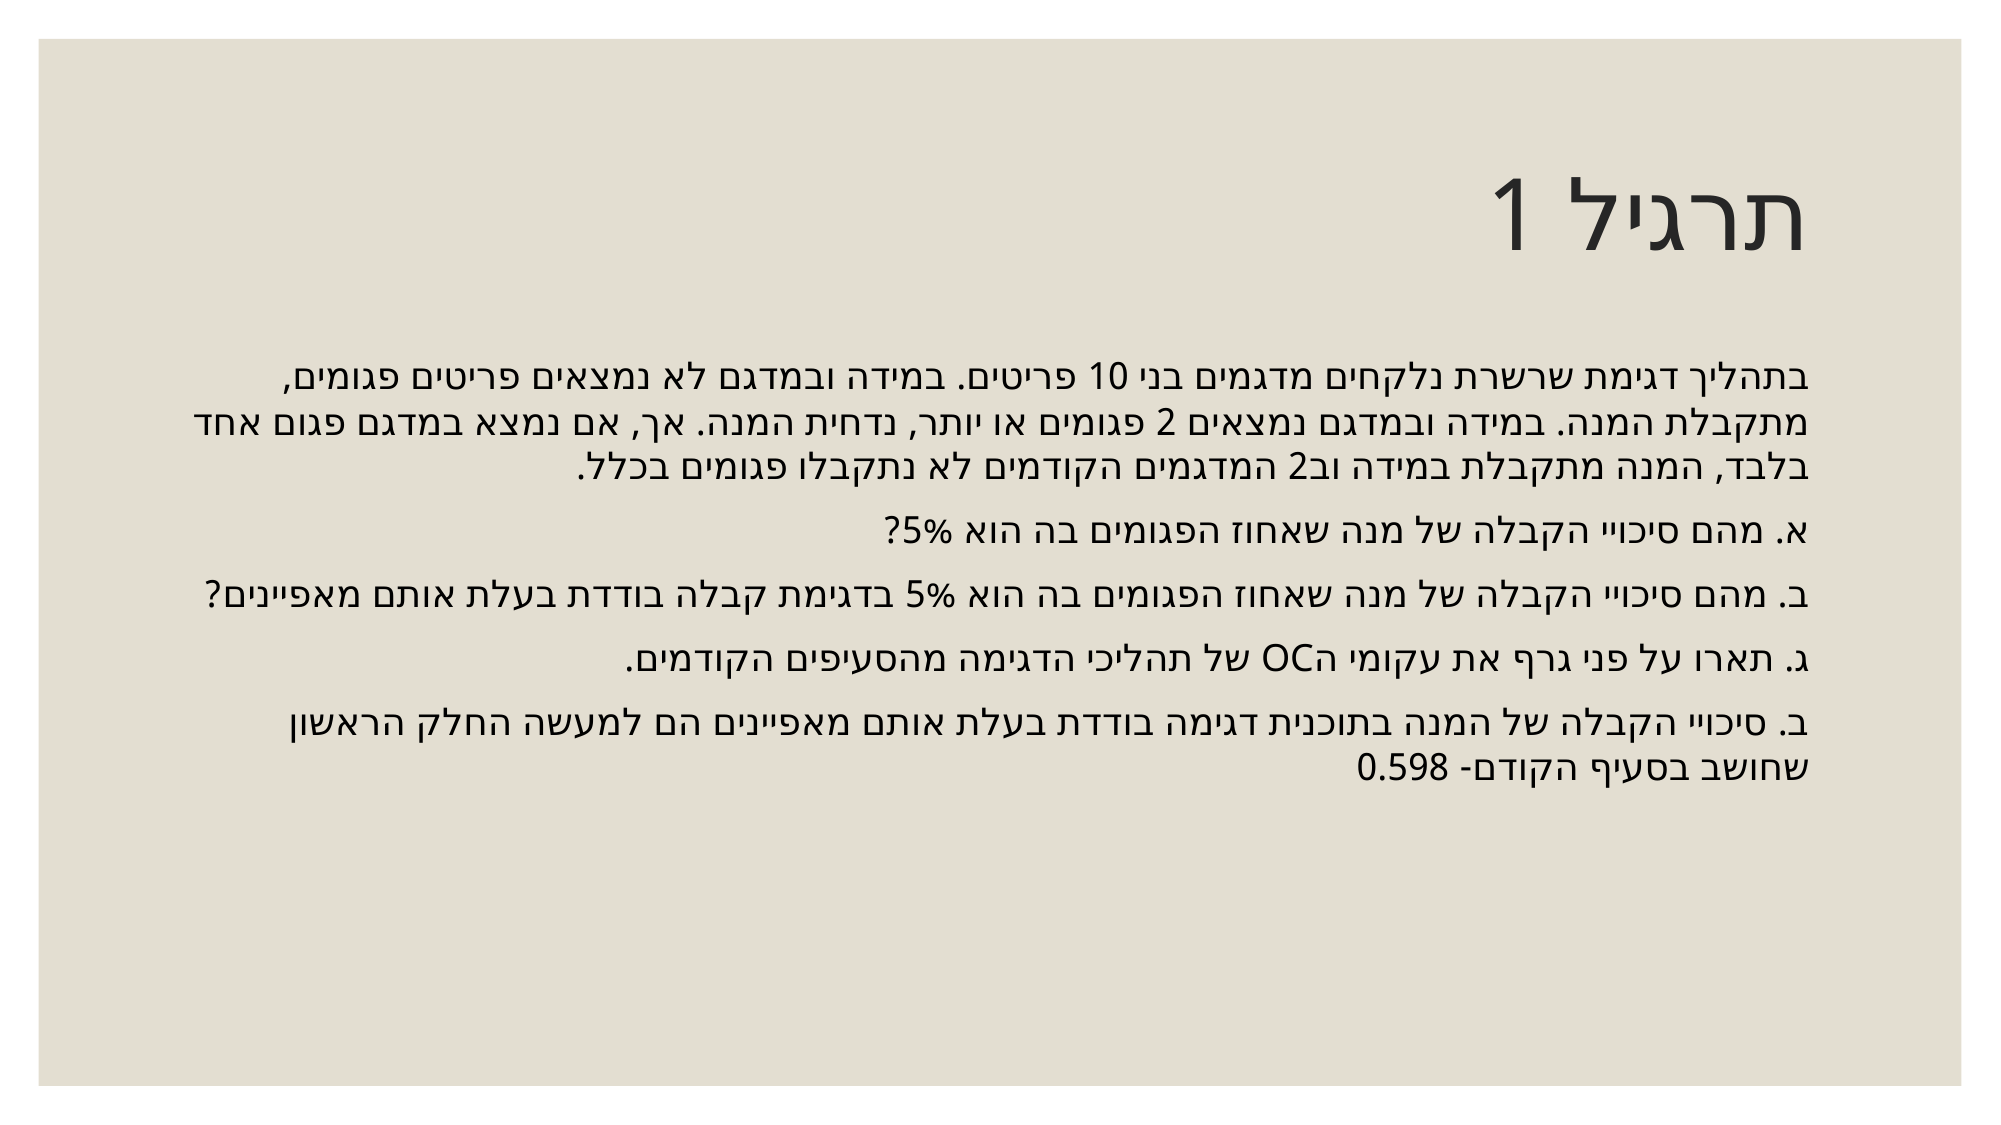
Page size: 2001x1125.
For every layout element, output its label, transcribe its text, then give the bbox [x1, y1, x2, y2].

title תרגיל 1 [174, 105, 1825, 331]
list בתהליך דגימת שרשרת נלקחים מדגמים בני 10 פריטים. במידה ובמדגם לא נמצאים פריטים פגומים, מתקבלת המנה. במידה ובמדגם נמצאים 2 פגומים או יותר, נדחית המנה. אך, אם נמצא במדגם פגום אחד בלבד, המנה מתקבלת במידה וב2 המדגמים הקודמים לא נתקבלו פגומים בכלל. א. מהם סיכויי הקבלה של מנה שאחוז הפגומים בה הוא 5%? ב. מהם סיכויי הקבלה של מנה שאחוז הפגומים בה הוא 5% בדגימת קבלה בודדת בעלת אותם מאפיינים? ג. תארו על פני גרף את עקומי הOC של תהליכי הדגימה מהסעיפים הקודמים. ב. סיכויי הקבלה של המנה בתוכנית דגימה בודדת בעלת אותם מאפיינים הם למעשה החלק הראשון שחושב בסעיף הקודם- 0.598 [174, 345, 1825, 990]
